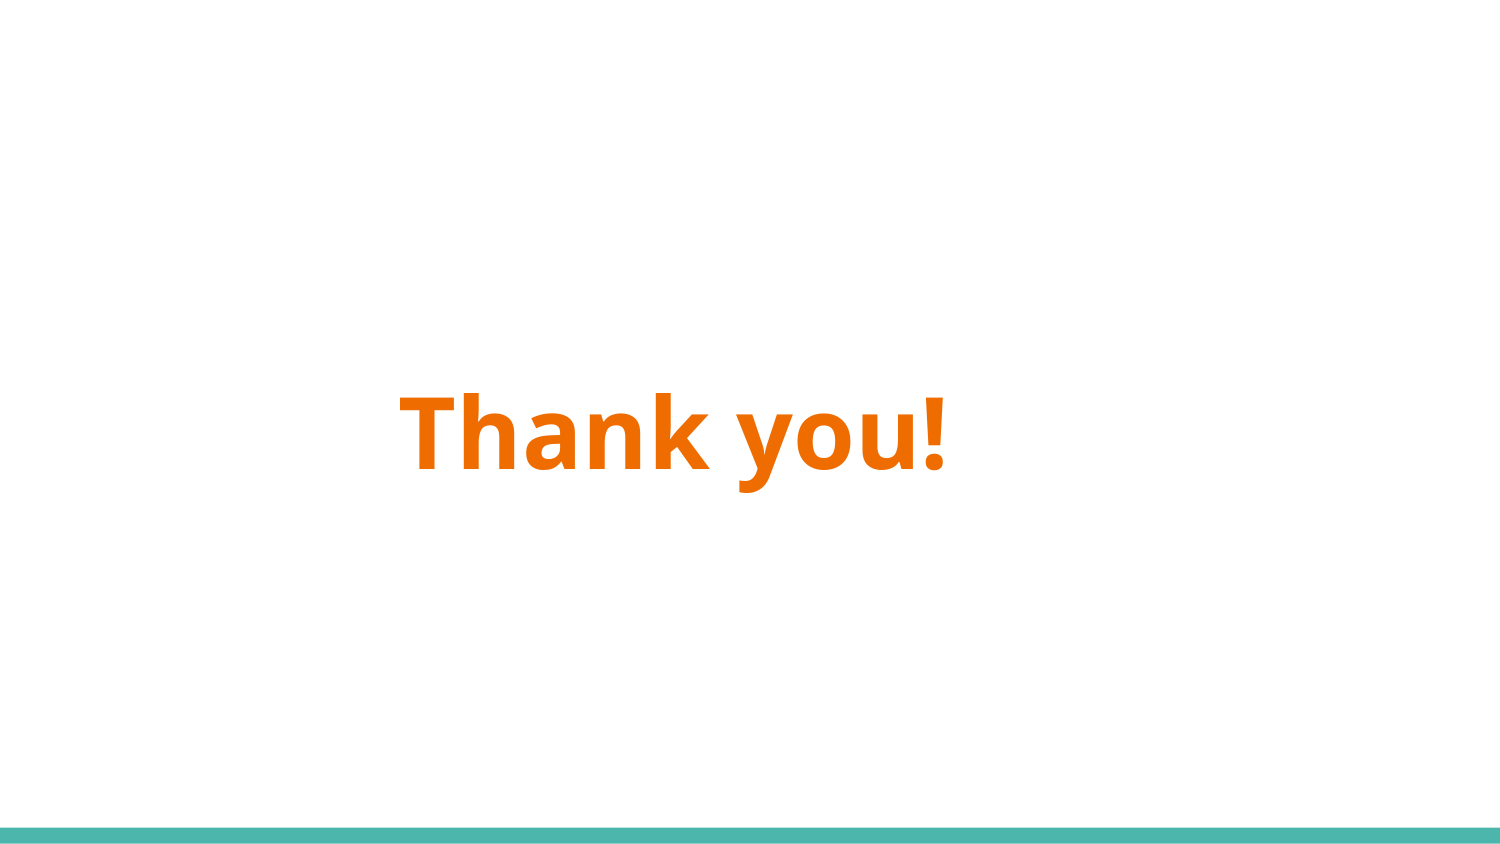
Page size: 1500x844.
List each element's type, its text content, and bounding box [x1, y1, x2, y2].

title Thank you! [83, 354, 1482, 471]
